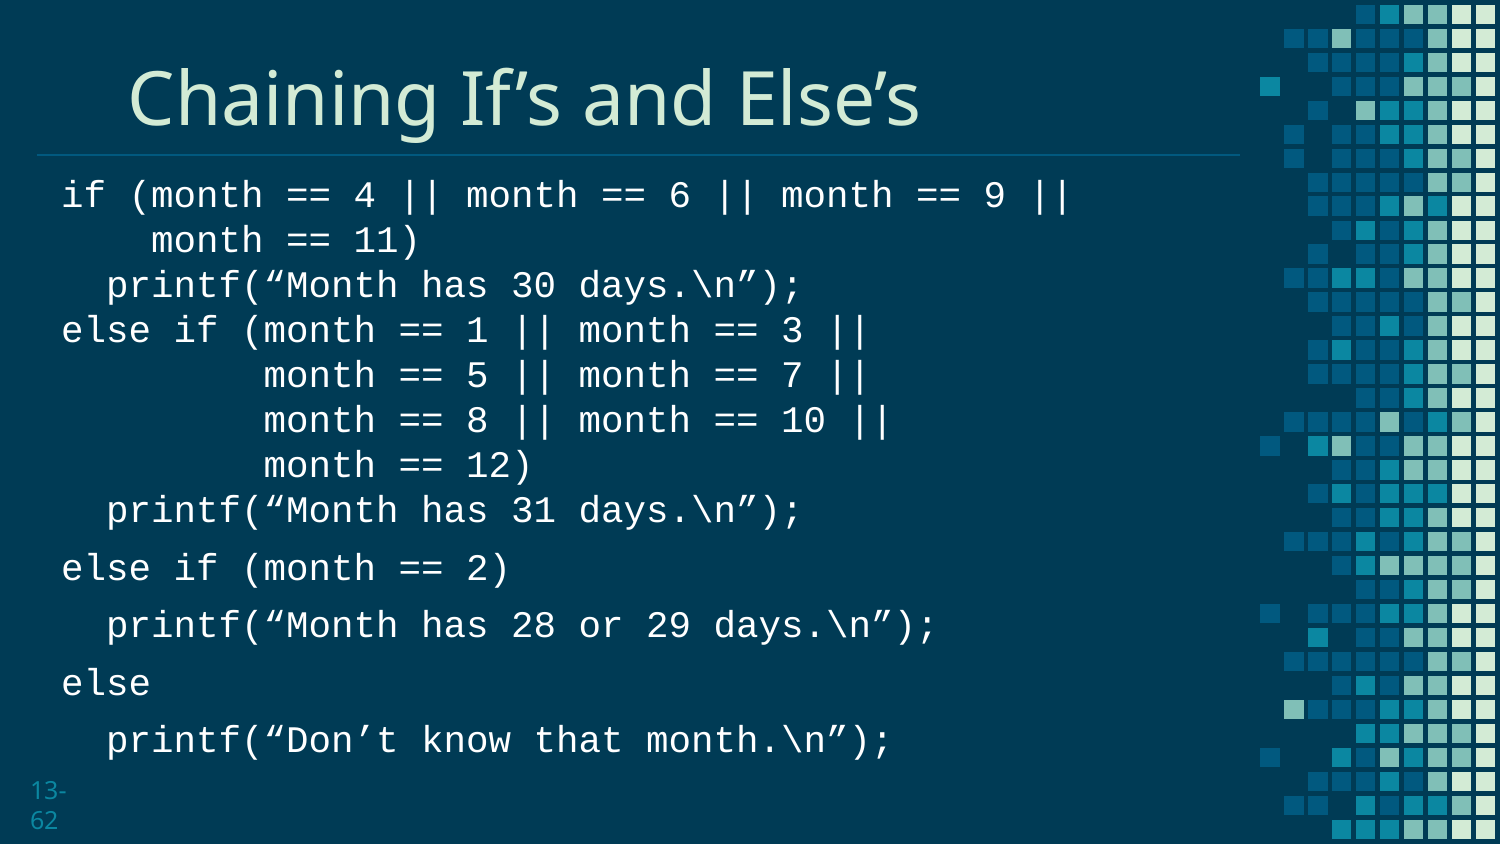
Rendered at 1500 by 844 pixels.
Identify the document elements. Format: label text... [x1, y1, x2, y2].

picture [250, 751, 255, 759]
picture [857, 751, 862, 759]
list if (month == 4 || month == 6 || month == 9 || month == 11) printf(“Month has 30 days.\n”); else if (month == 1 || month == 3 || month == 5 || month == 7 || month == 8 || month == 10 || month == 12) printf(“Month has 31 days.\n”); else if (month == 2) printf(“Month has 28 or 29 days.\n”); else printf(“Don’t know that month.\n”); [33, 155, 1232, 751]
title Chaining If’s and Else’s [112, 14, 1222, 155]
slide_number 13-62 [15, 774, 105, 839]
